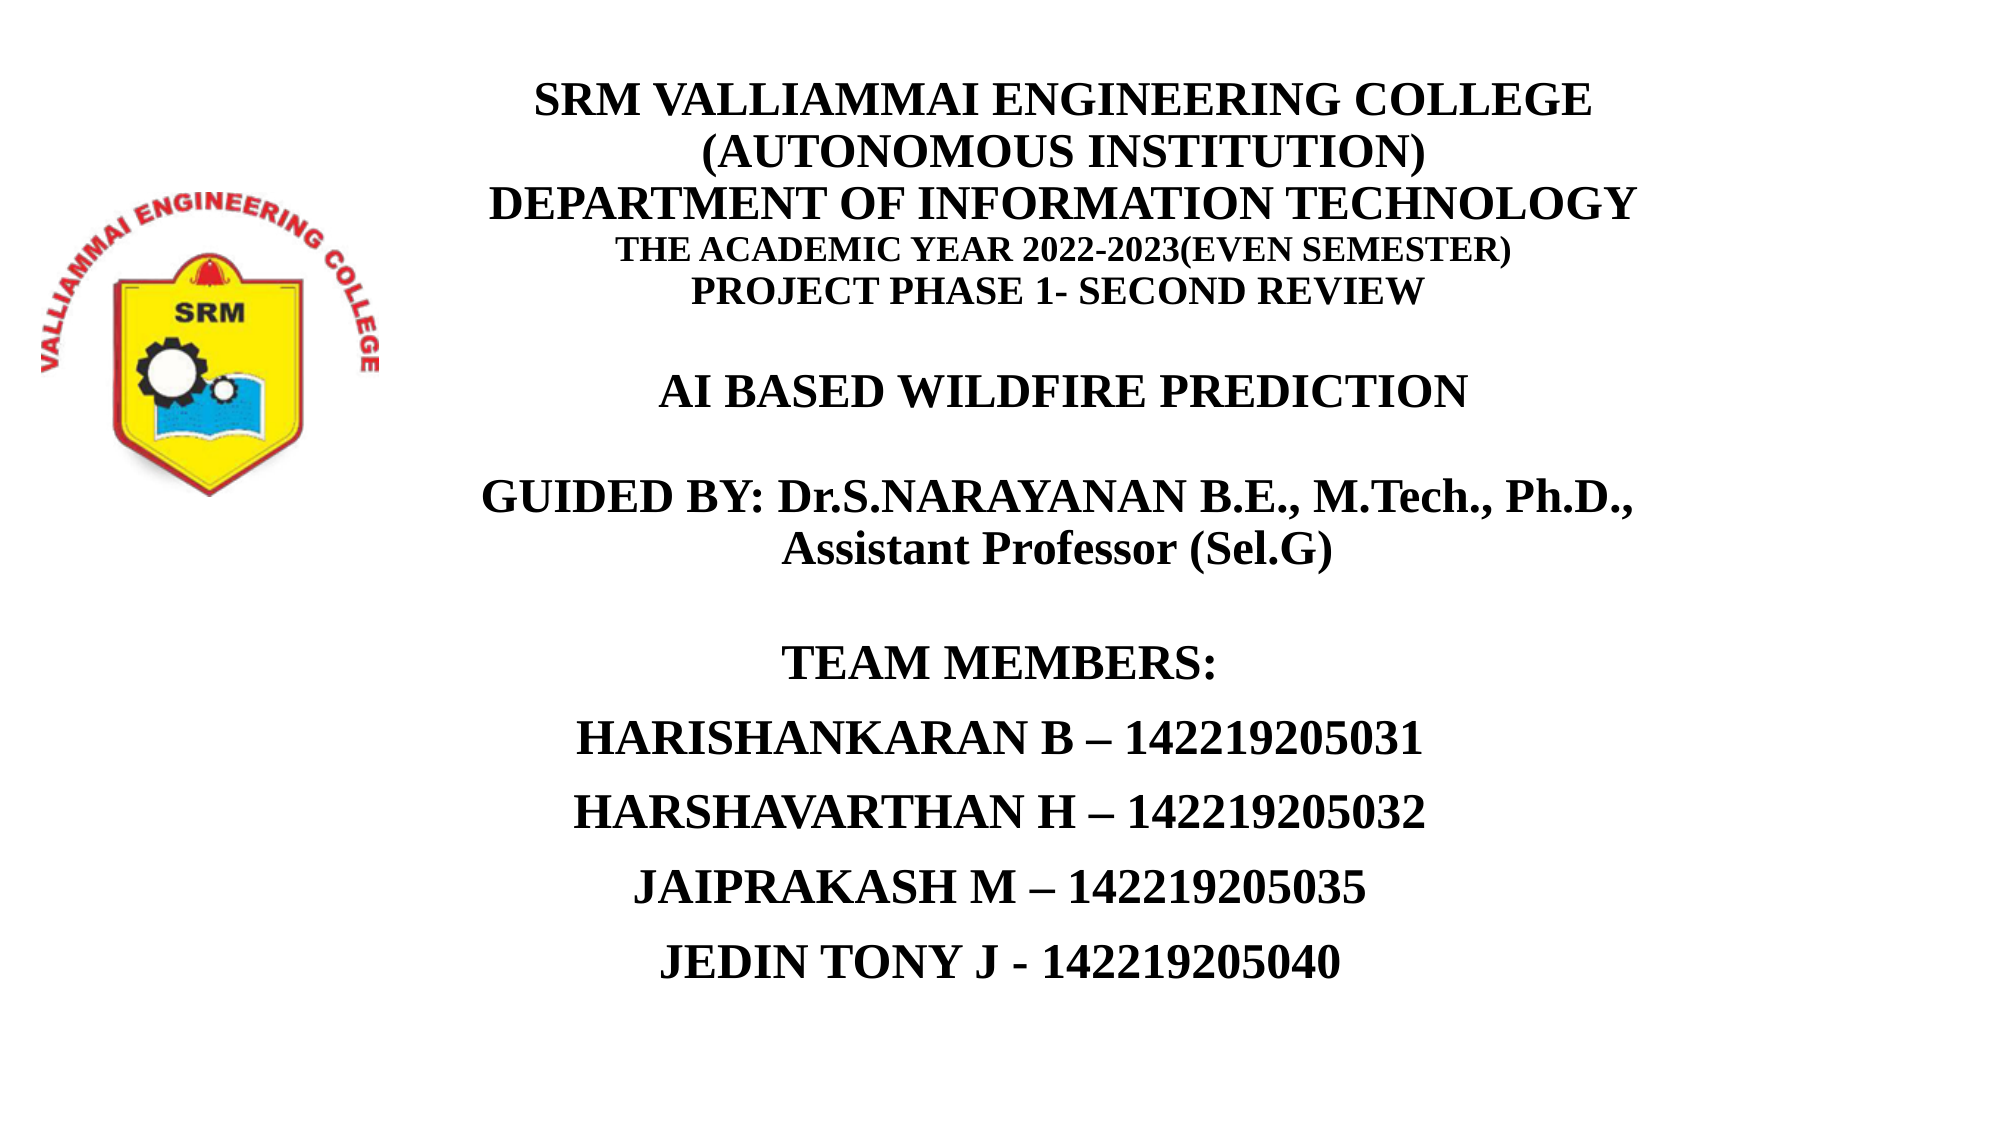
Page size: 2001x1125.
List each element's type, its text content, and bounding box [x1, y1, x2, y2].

title SRM VALLIAMMAI ENGINEERING COLLEGE (AUTONOMOUS INSTITUTION) DEPARTMENT OF INFORMATION TECHNOLOGY THE ACADEMIC YEAR 2022-2023(EVEN SEMESTER) PROJECT PHASE 1- SECOND REVIEW AI BASED WILDFIRE PREDICTION GUIDED BY: Dr.S.NARAYANAN B.E., M.Tech., Ph.D., Assistant Professor (Sel.G) [291, 62, 1836, 583]
subtitle TEAM MEMBERS: HARISHANKARAN B – 142219205031 HARSHAVARTHAN H – 142219205032 JAIPRAKASH M – 142219205035 JEDIN TONY J - 142219205040 [249, 628, 1751, 1022]
picture [41, 192, 379, 497]
